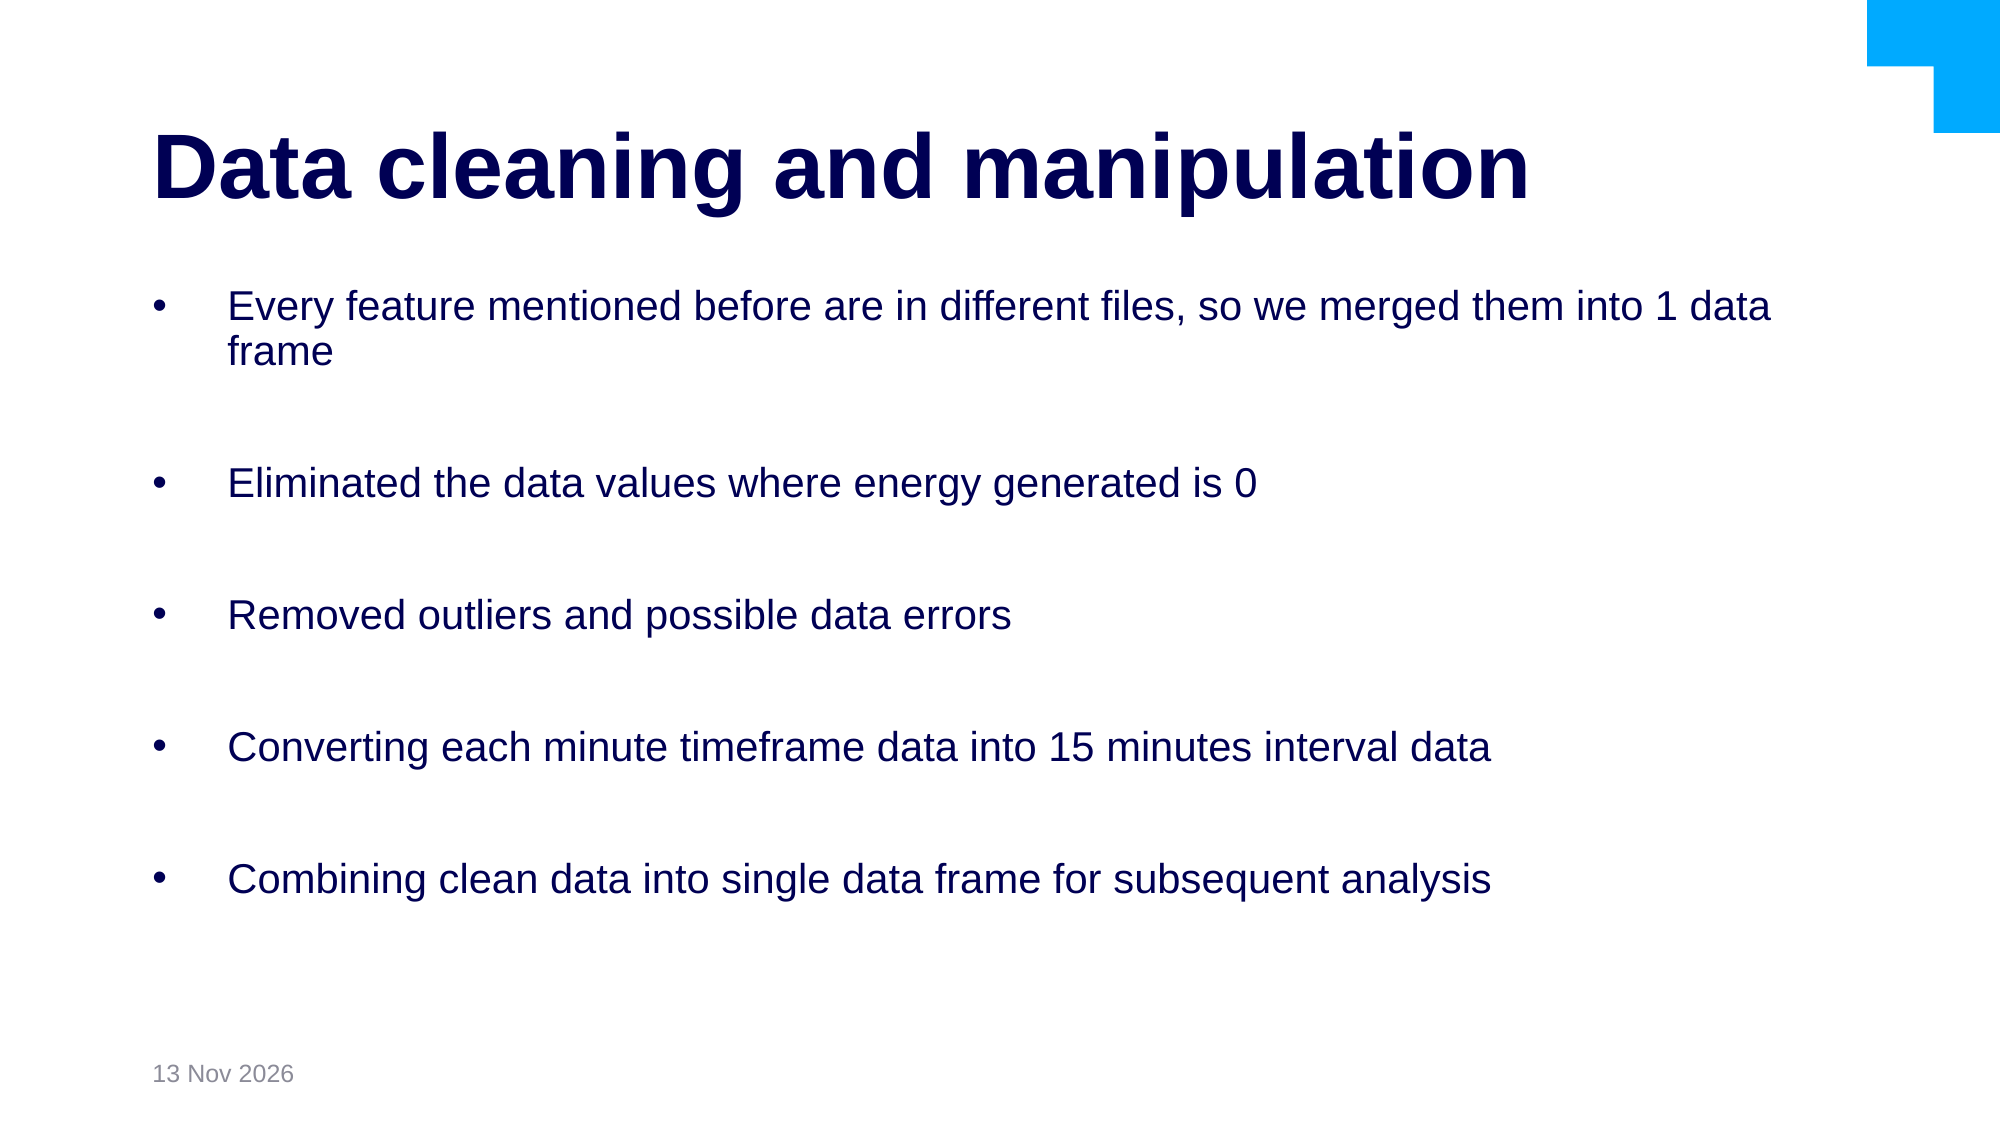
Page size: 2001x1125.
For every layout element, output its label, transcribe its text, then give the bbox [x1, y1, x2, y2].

title Data cleaning and manipulation [137, 59, 1863, 277]
list Every feature mentioned before are in different files, so we merged them into 1 data frame Eliminated the data values where energy generated is 0 Removed outliers and possible data errors Converting each minute timeframe data into 15 minutes interval data Combining clean data into single data frame for subsequent analysis [137, 277, 1863, 992]
slide_number 31-May-23 [137, 1042, 588, 1103]
